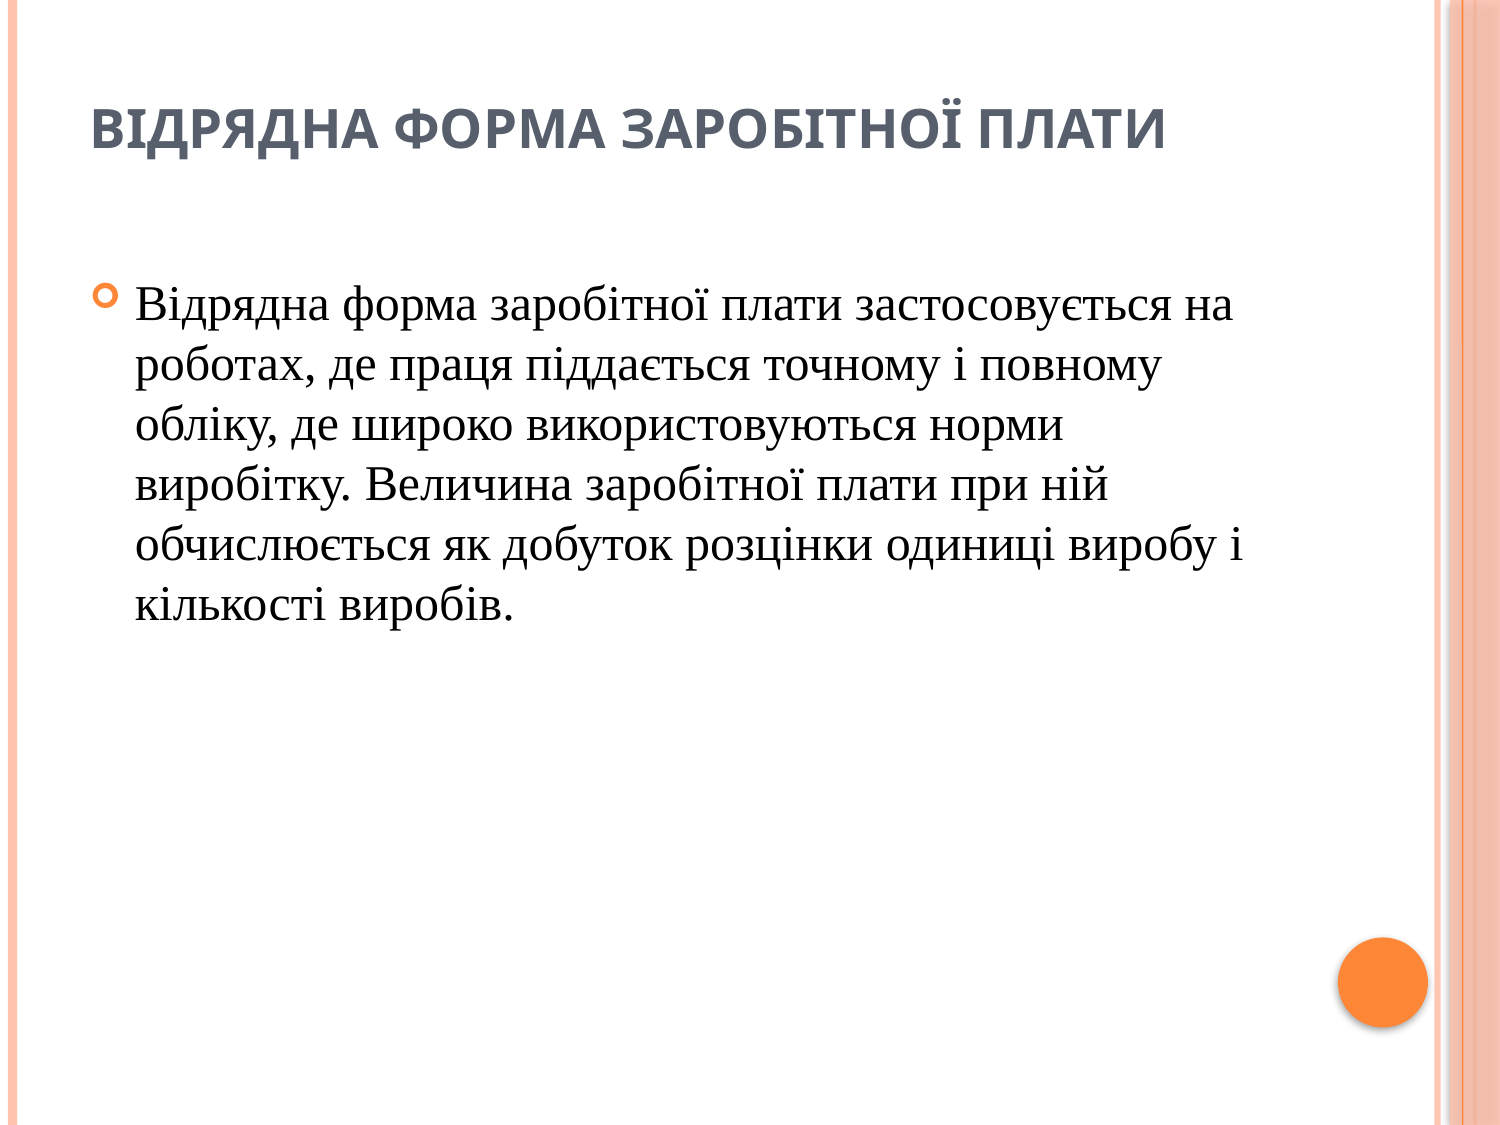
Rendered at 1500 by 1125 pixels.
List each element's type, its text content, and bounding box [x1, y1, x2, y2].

list Відрядна форма заробітної плати застосовується на роботах, де праця піддається точному і повному обліку, де широко використовуються норми виробітку. Величина заробітної плати при ній обчислюється як добуток розцінки одиниці виробу і кількості виробів. [75, 262, 1300, 1062]
title Відрядна форма заробітної плати [75, 45, 1300, 233]
